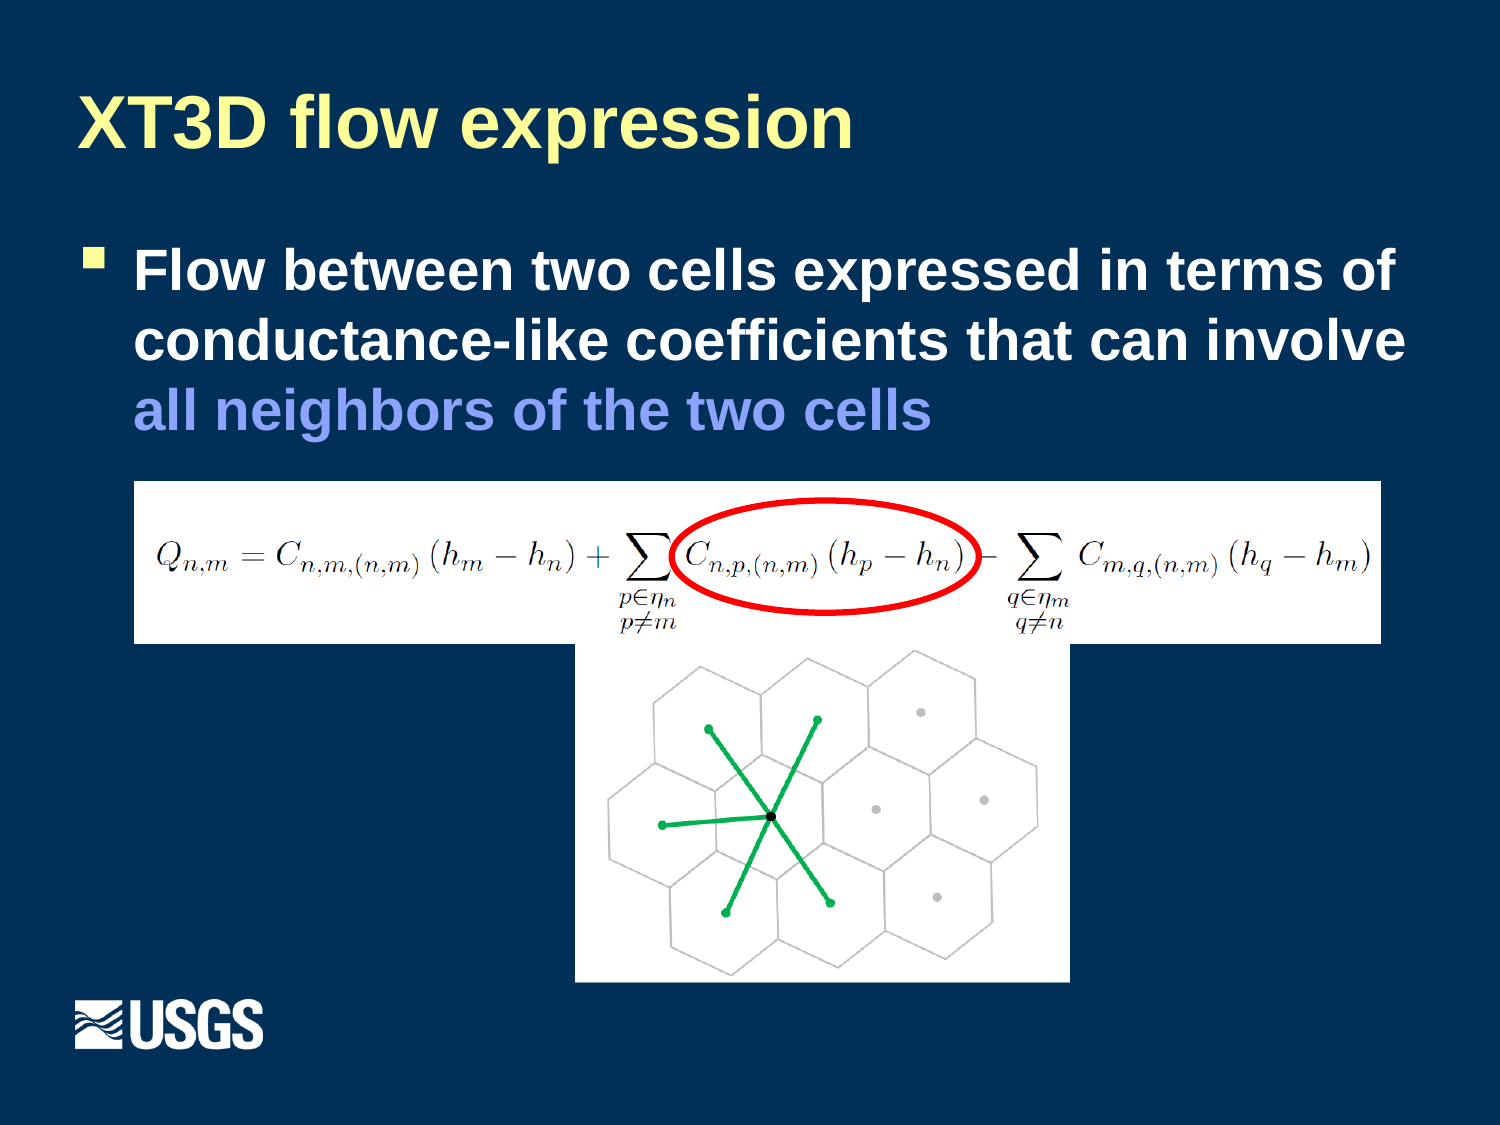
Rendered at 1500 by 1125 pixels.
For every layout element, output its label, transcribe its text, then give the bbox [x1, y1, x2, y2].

picture [134, 480, 1381, 983]
title XT3D flow expression [62, 24, 1425, 213]
list Flow between two cells expressed in terms of conductance-like coefficients that can involve all neighbors of the two cells [62, 224, 1425, 472]
